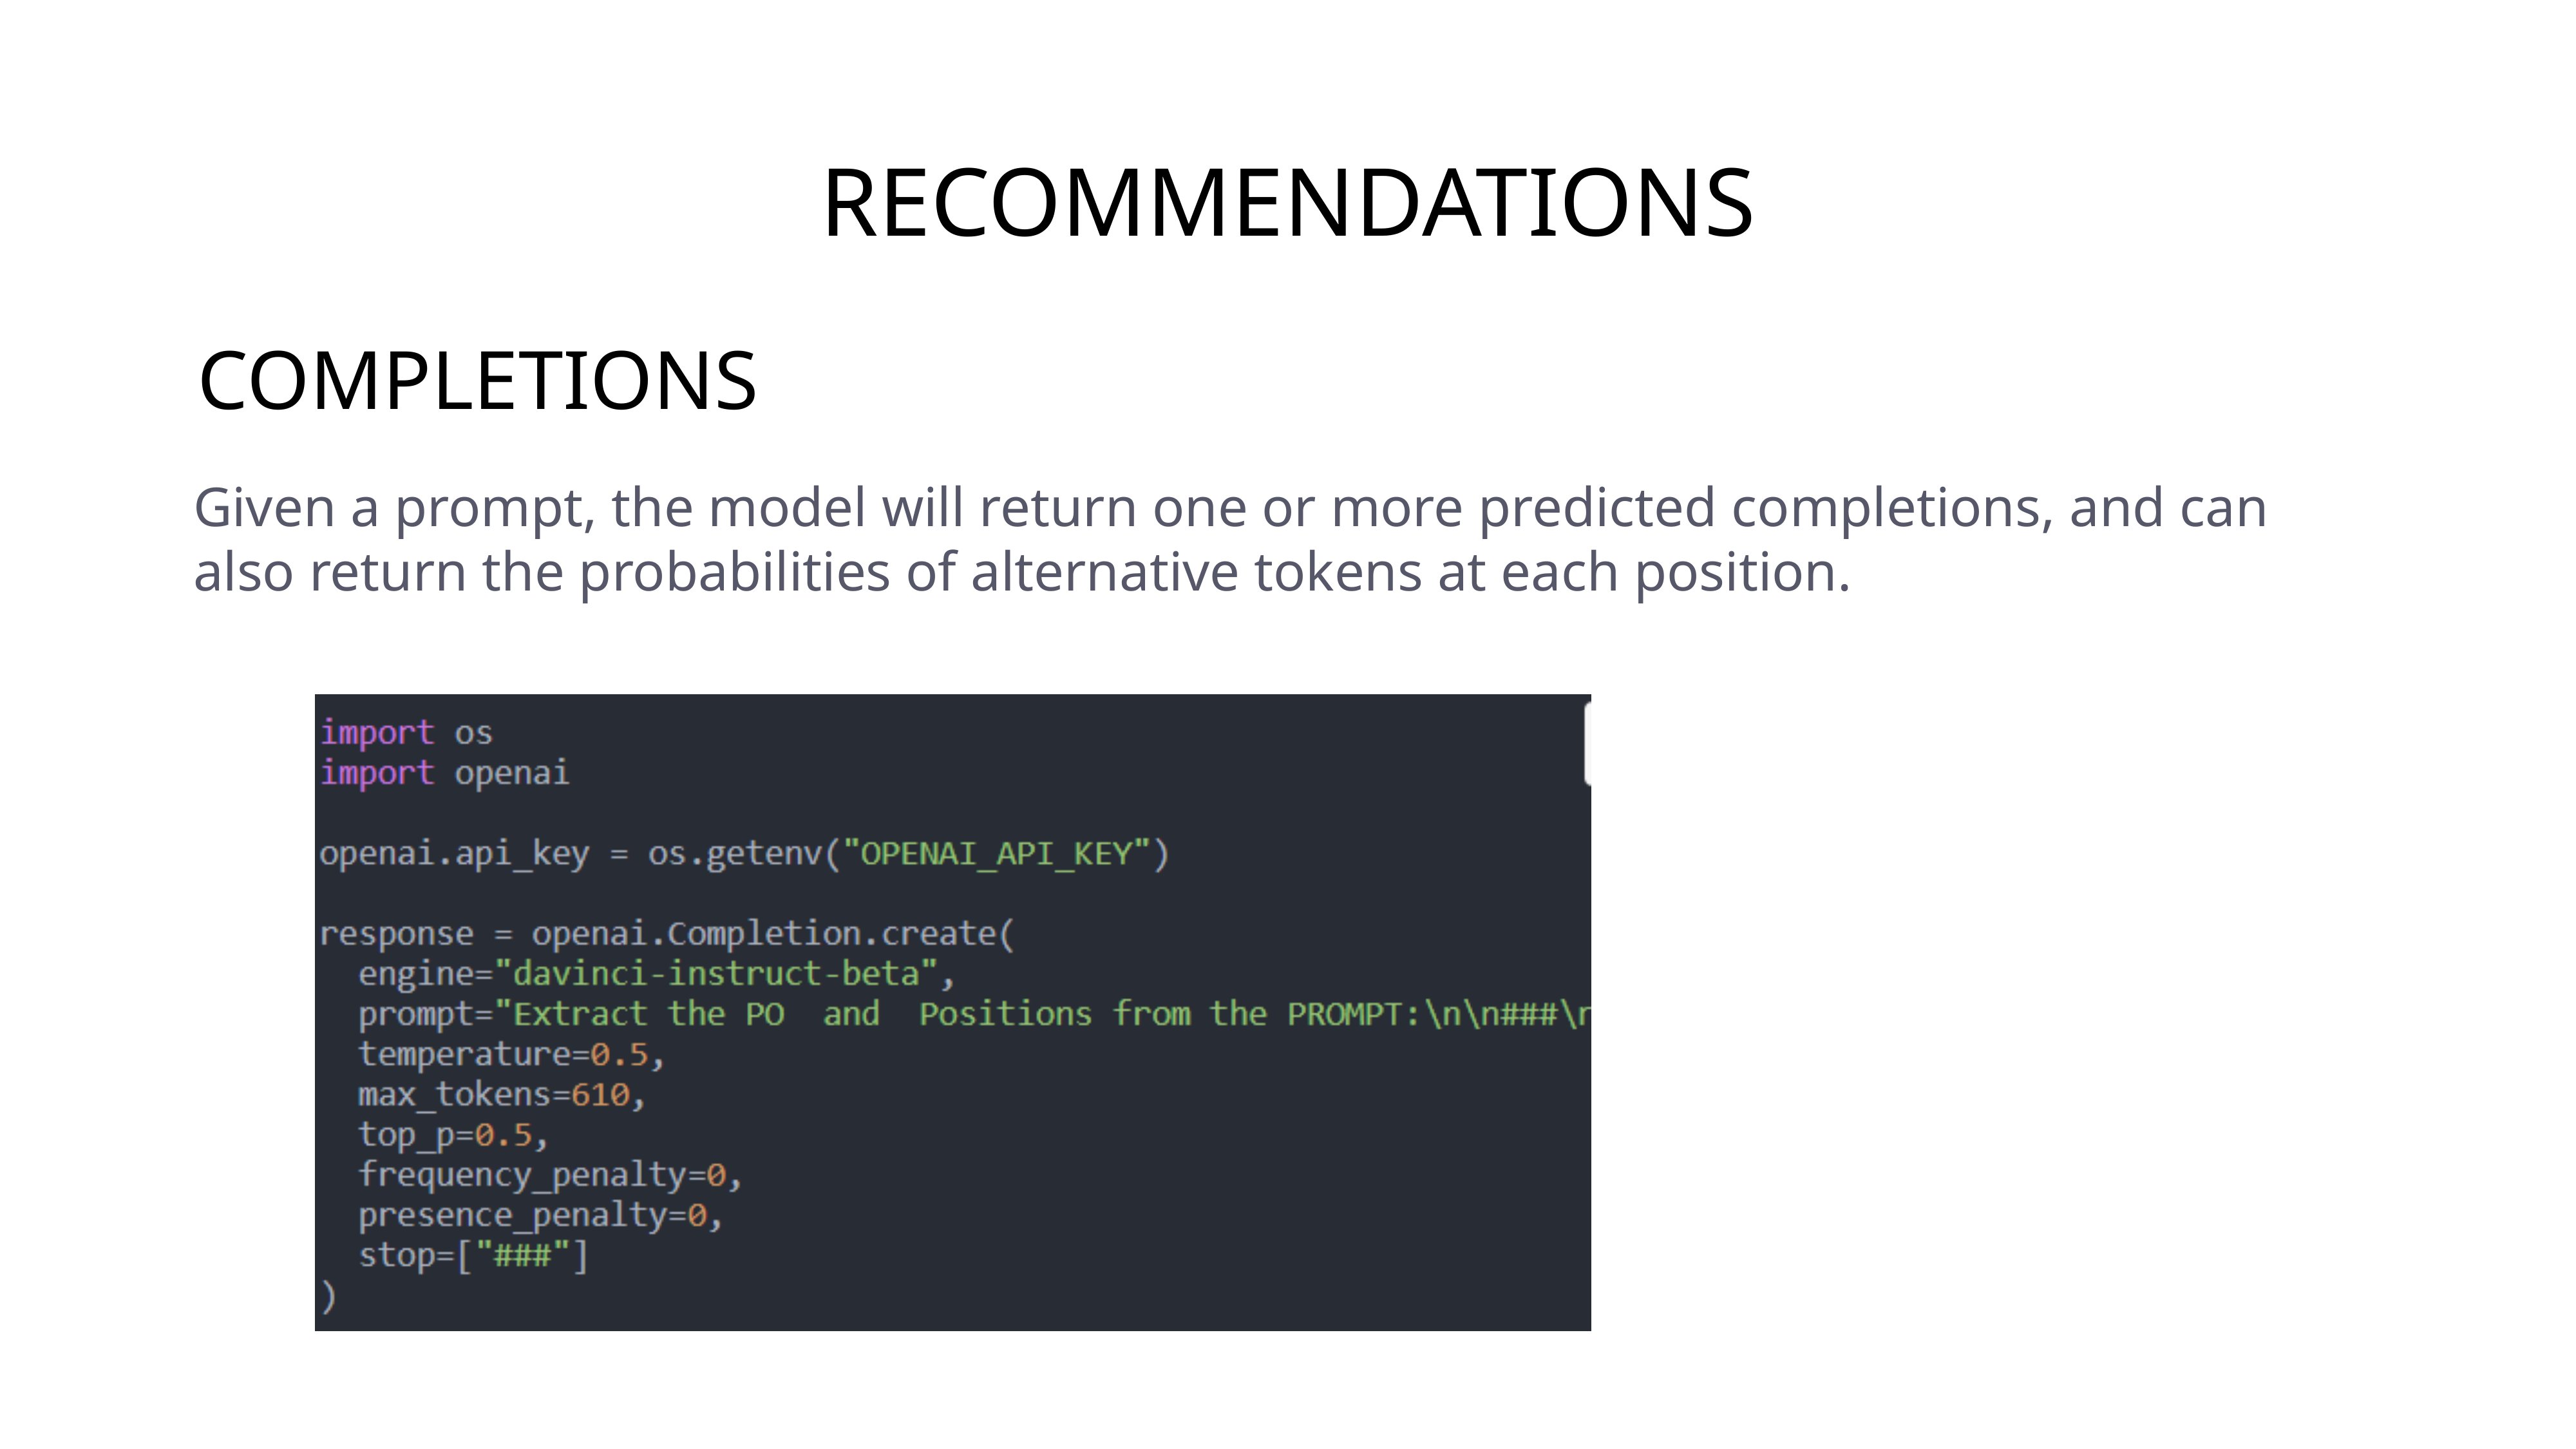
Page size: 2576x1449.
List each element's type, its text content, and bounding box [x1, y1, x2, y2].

list Given a prompt, the model will return one or more predicted completions, and can also return the probabilities of alternative tokens at each position. [187, 468, 2389, 636]
text_box COMPLETIONS [169, 319, 788, 435]
title RECOMMENDATIONS [187, 92, 2389, 260]
picture [315, 694, 1592, 1331]
